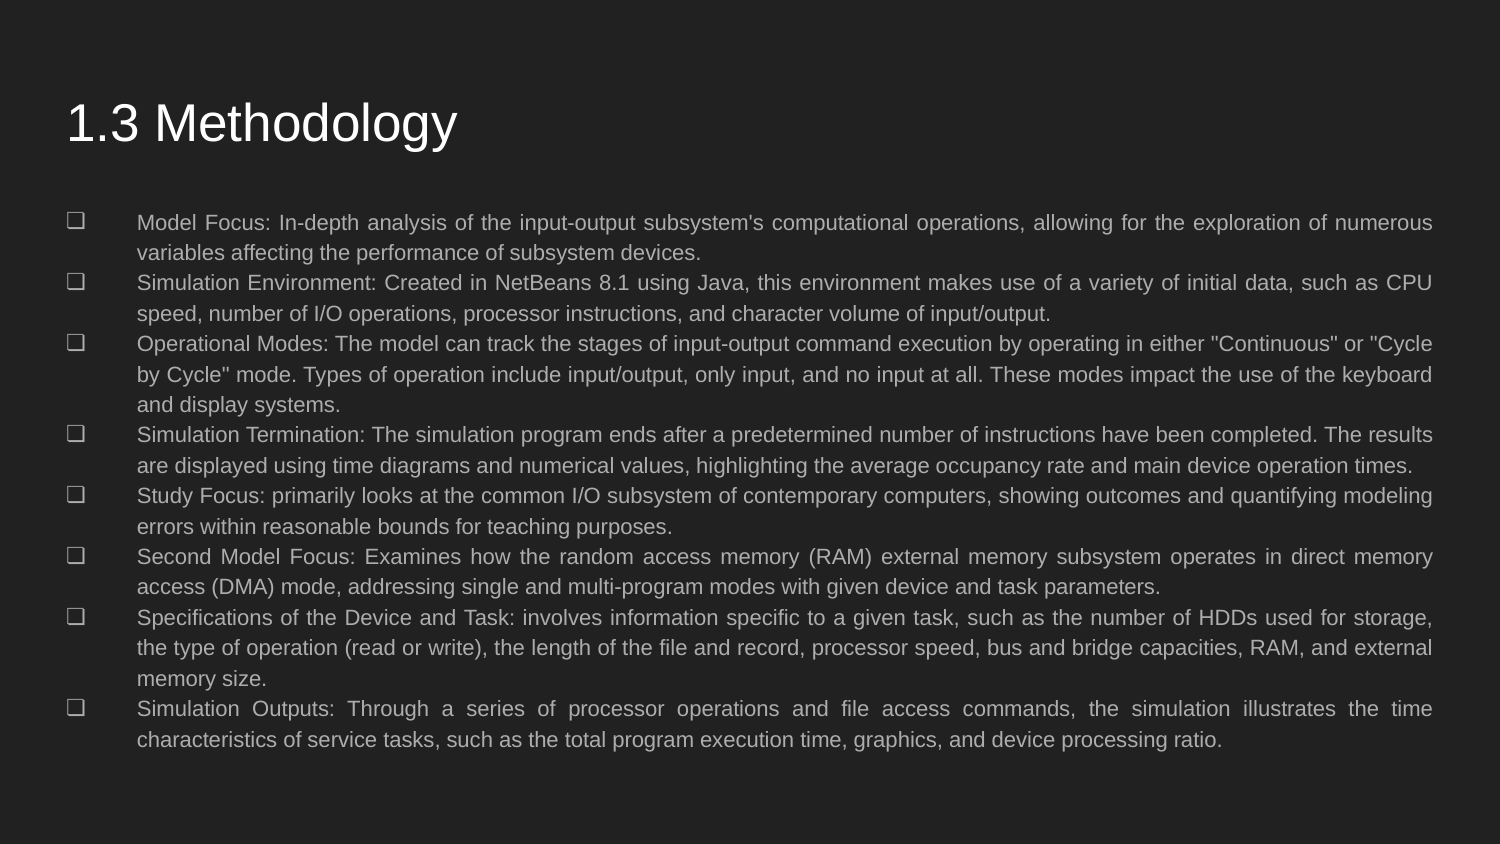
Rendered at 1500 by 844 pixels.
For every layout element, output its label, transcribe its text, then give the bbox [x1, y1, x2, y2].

title 1.3 Methodology [51, 72, 1449, 167]
list Model Focus: In-depth analysis of the input-output subsystem's computational operations, allowing for the exploration of numerous variables affecting the performance of subsystem devices. Simulation Environment: Created in NetBeans 8.1 using Java, this environment makes use of a variety of initial data, such as CPU speed, number of I/O operations, processor instructions, and character volume of input/output. Operational Modes: The model can track the stages of input-output command execution by operating in either "Continuous" or "Cycle by Cycle" mode. Types of operation include input/output, only input, and no input at all. These modes impact the use of the keyboard and display systems. Simulation Termination: The simulation program ends after a predetermined number of instructions have been completed. The results are displayed using time diagrams and numerical values, highlighting the average occupancy rate and main device operation times. Study Focus: primarily looks at the common I/O subsystem of contemporary computers, showing outcomes and quantifying modeling errors within reasonable bounds for teaching purposes. Second Model Focus: Examines how the random access memory (RAM) external memory subsystem operates in direct memory access (DMA) mode, addressing single and multi-program modes with given device and task parameters. Specifications of the Device and Task: involves information specific to a given task, such as the number of HDDs used for storage, the type of operation (read or write), the length of the file and record, processor speed, bus and bridge capacities, RAM, and external memory size. Simulation Outputs: Through a series of processor operations and file access commands, the simulation illustrates the time characteristics of service tasks, such as the total program execution time, graphics, and device processing ratio. [51, 189, 1449, 784]
